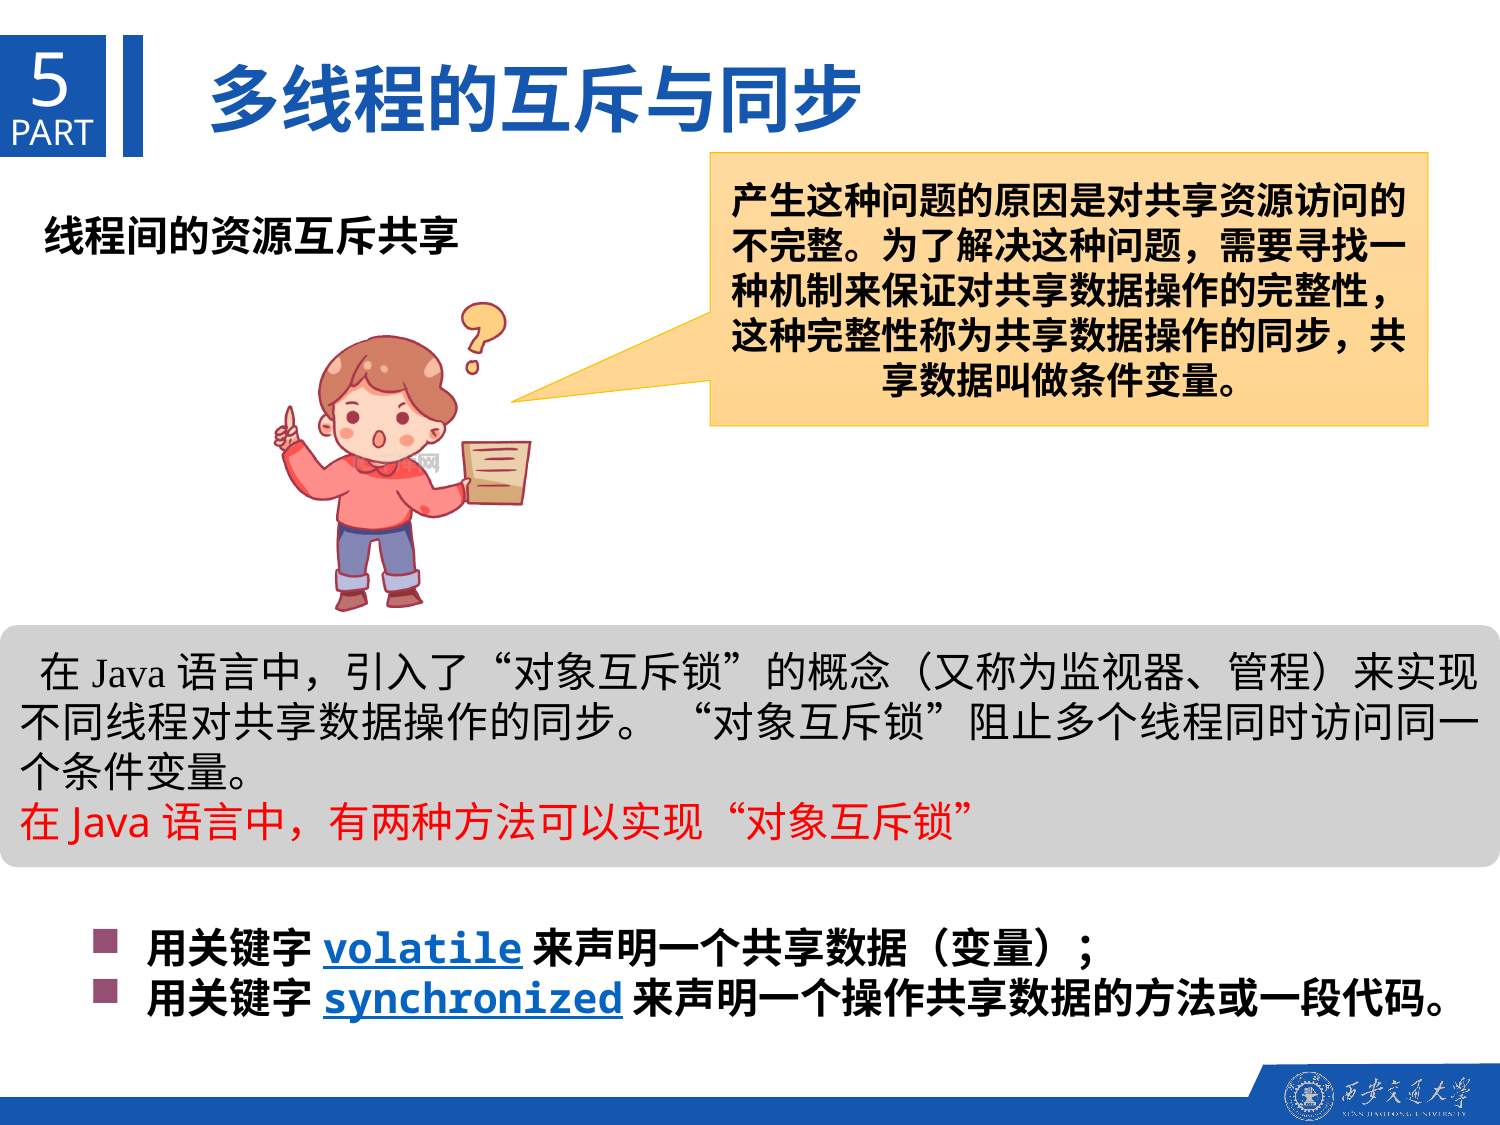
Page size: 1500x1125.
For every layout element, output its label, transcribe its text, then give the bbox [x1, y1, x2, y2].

text_box PART [9, 109, 95, 153]
picture [223, 289, 560, 626]
text_box 线程间的资源互斥共享 [10, 202, 709, 268]
text_box 产生这种问题的原因是对共享资源访问的不完整。为了解决这种问题，需要寻找一种机制来保证对共享数据操作的完整性，这种完整性称为共享数据操作的同步，共享数据叫做条件变量。 [560, 152, 1429, 427]
text_box 多线程的互斥与同步 [159, 45, 880, 149]
text_box 用关键字volatile来声明一个共享数据（变量）； 用关键字synchronized来声明一个操作共享数据的方法或一段代码。 [0, 914, 1482, 1029]
text_box 5 [14, 23, 87, 129]
text_box 在Java语言中，引入了“对象互斥锁”的概念（又称为监视器、管程）来实现不同线程对共享数据操作的同步。 “对象互斥锁”阻止多个线程同时访问同一个条件变量。 在Java语言中，有两种方法可以实现“对象互斥锁” [0, 625, 1500, 868]
